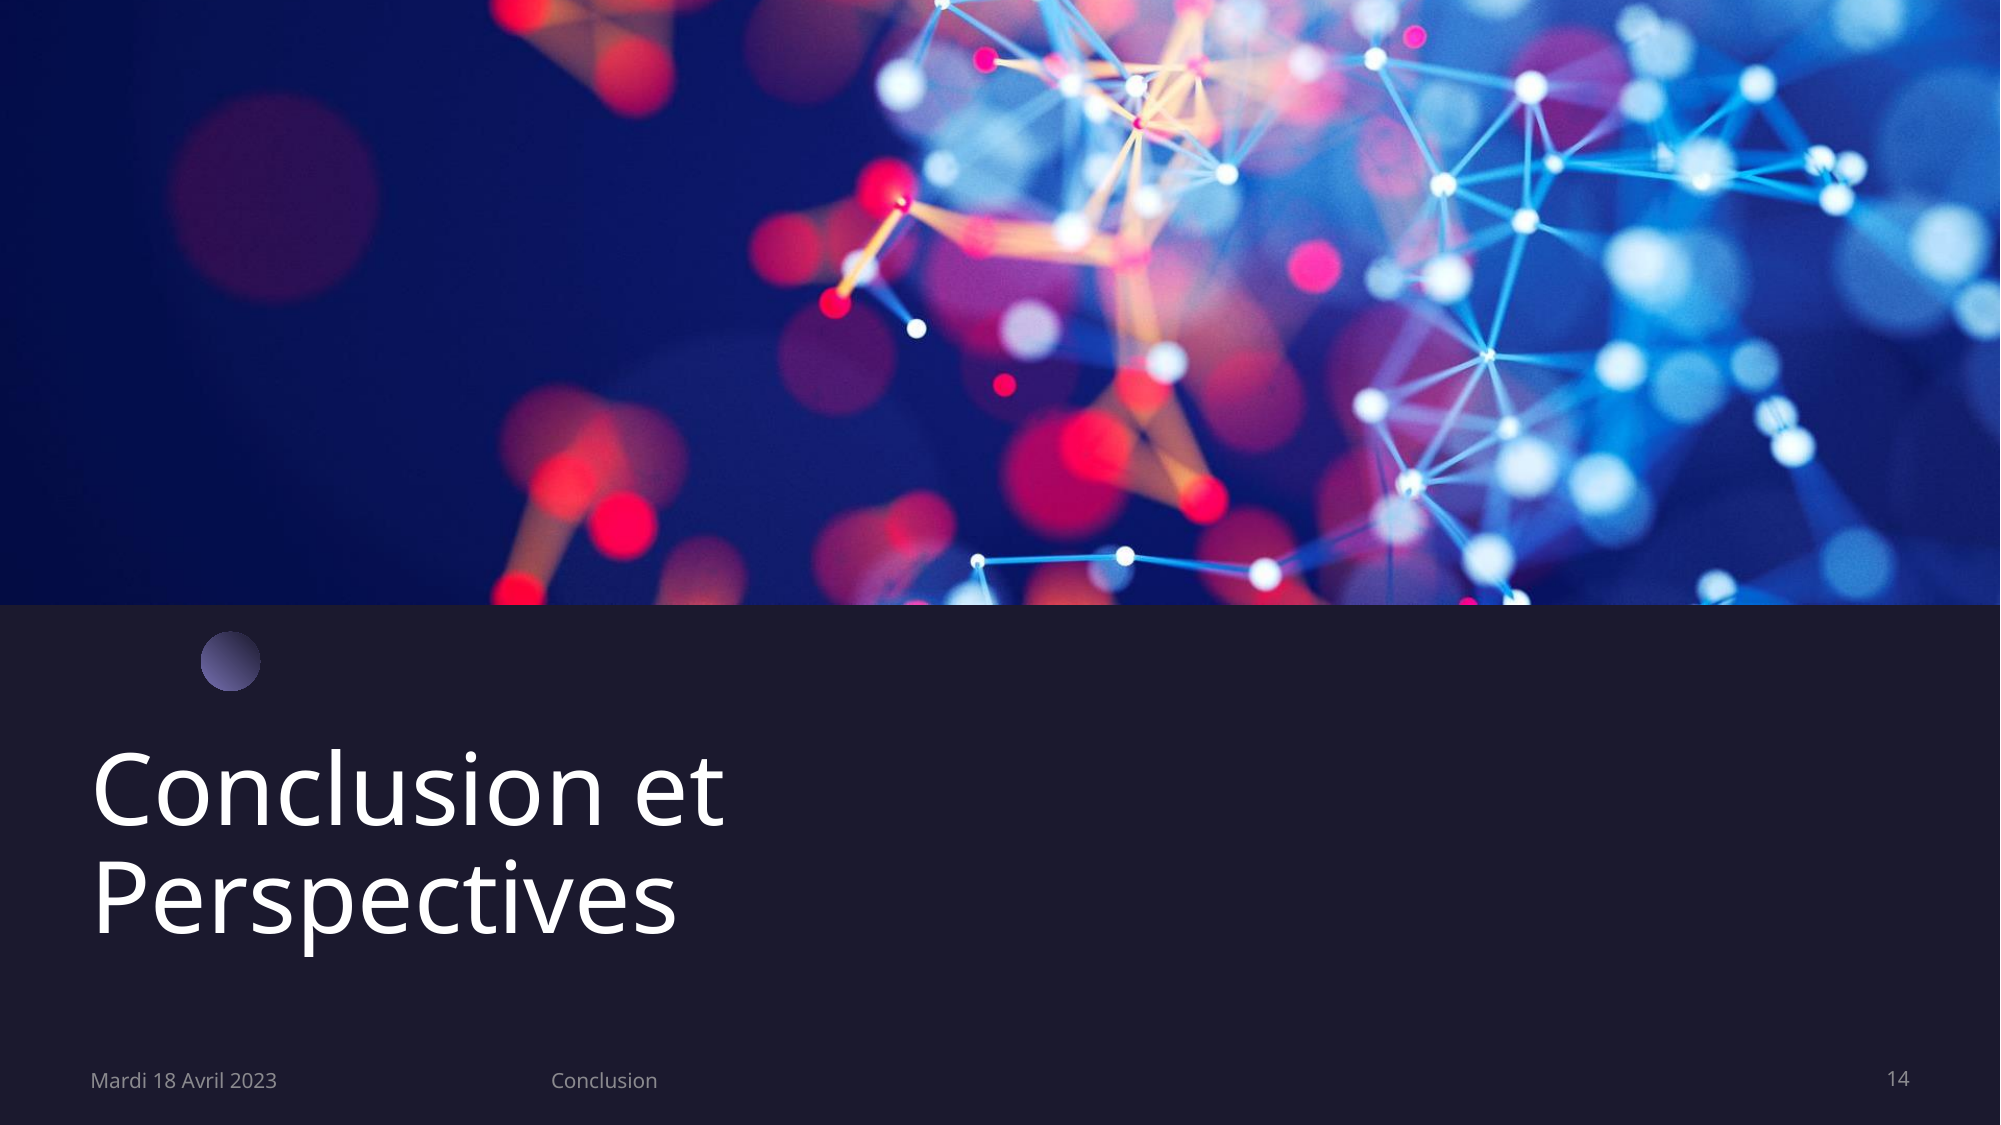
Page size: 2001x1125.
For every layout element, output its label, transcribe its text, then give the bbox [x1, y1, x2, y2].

slide_number Mardi 18 Avril 2023 [90, 1067, 522, 1093]
slide_number 14 [1632, 1067, 1910, 1093]
title Conclusion et Perspectives [90, 739, 1292, 996]
footer Conclusion [551, 1067, 1598, 1093]
picture [0, 0, 2000, 605]
